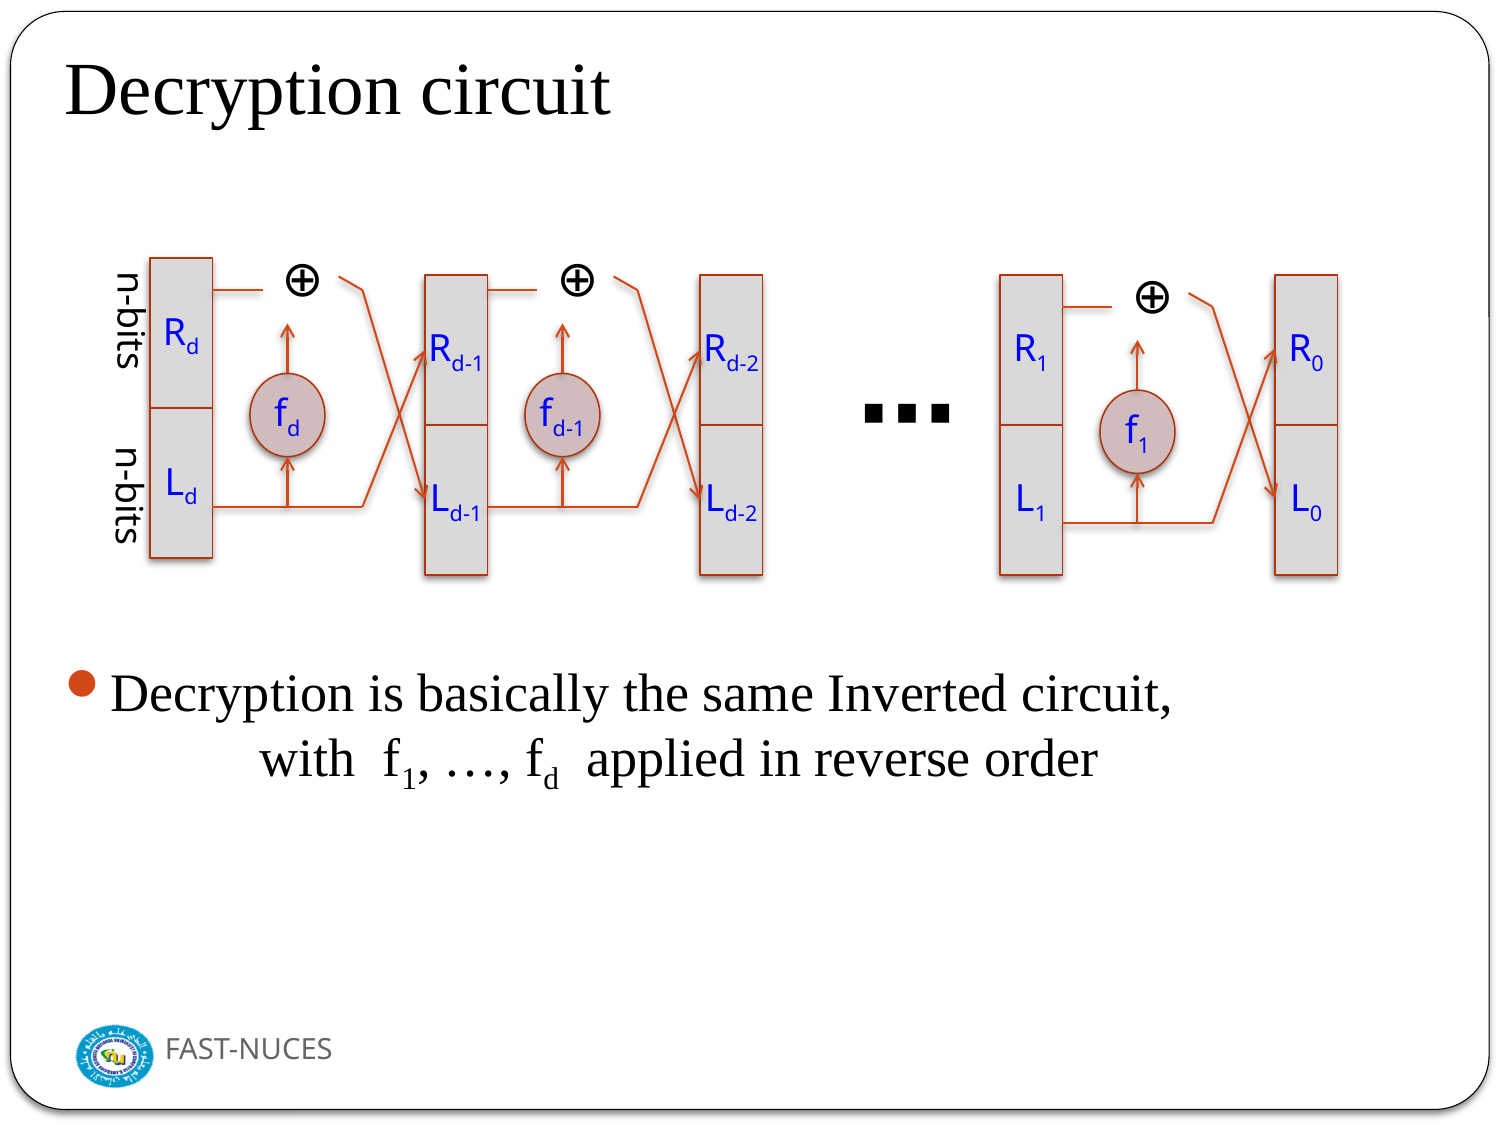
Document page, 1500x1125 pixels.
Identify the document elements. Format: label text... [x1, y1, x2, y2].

list Decryption is basically the same Inverted circuit, with f1, …, fd applied in reverse order [50, 650, 1450, 838]
picture [74, 1024, 154, 1088]
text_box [99, 238, 1338, 576]
footer FAST-NUCES [150, 1012, 800, 1088]
title Decryption circuit [50, 37, 1325, 145]
picture [123, 1060, 154, 1088]
picture [91, 1038, 138, 1075]
